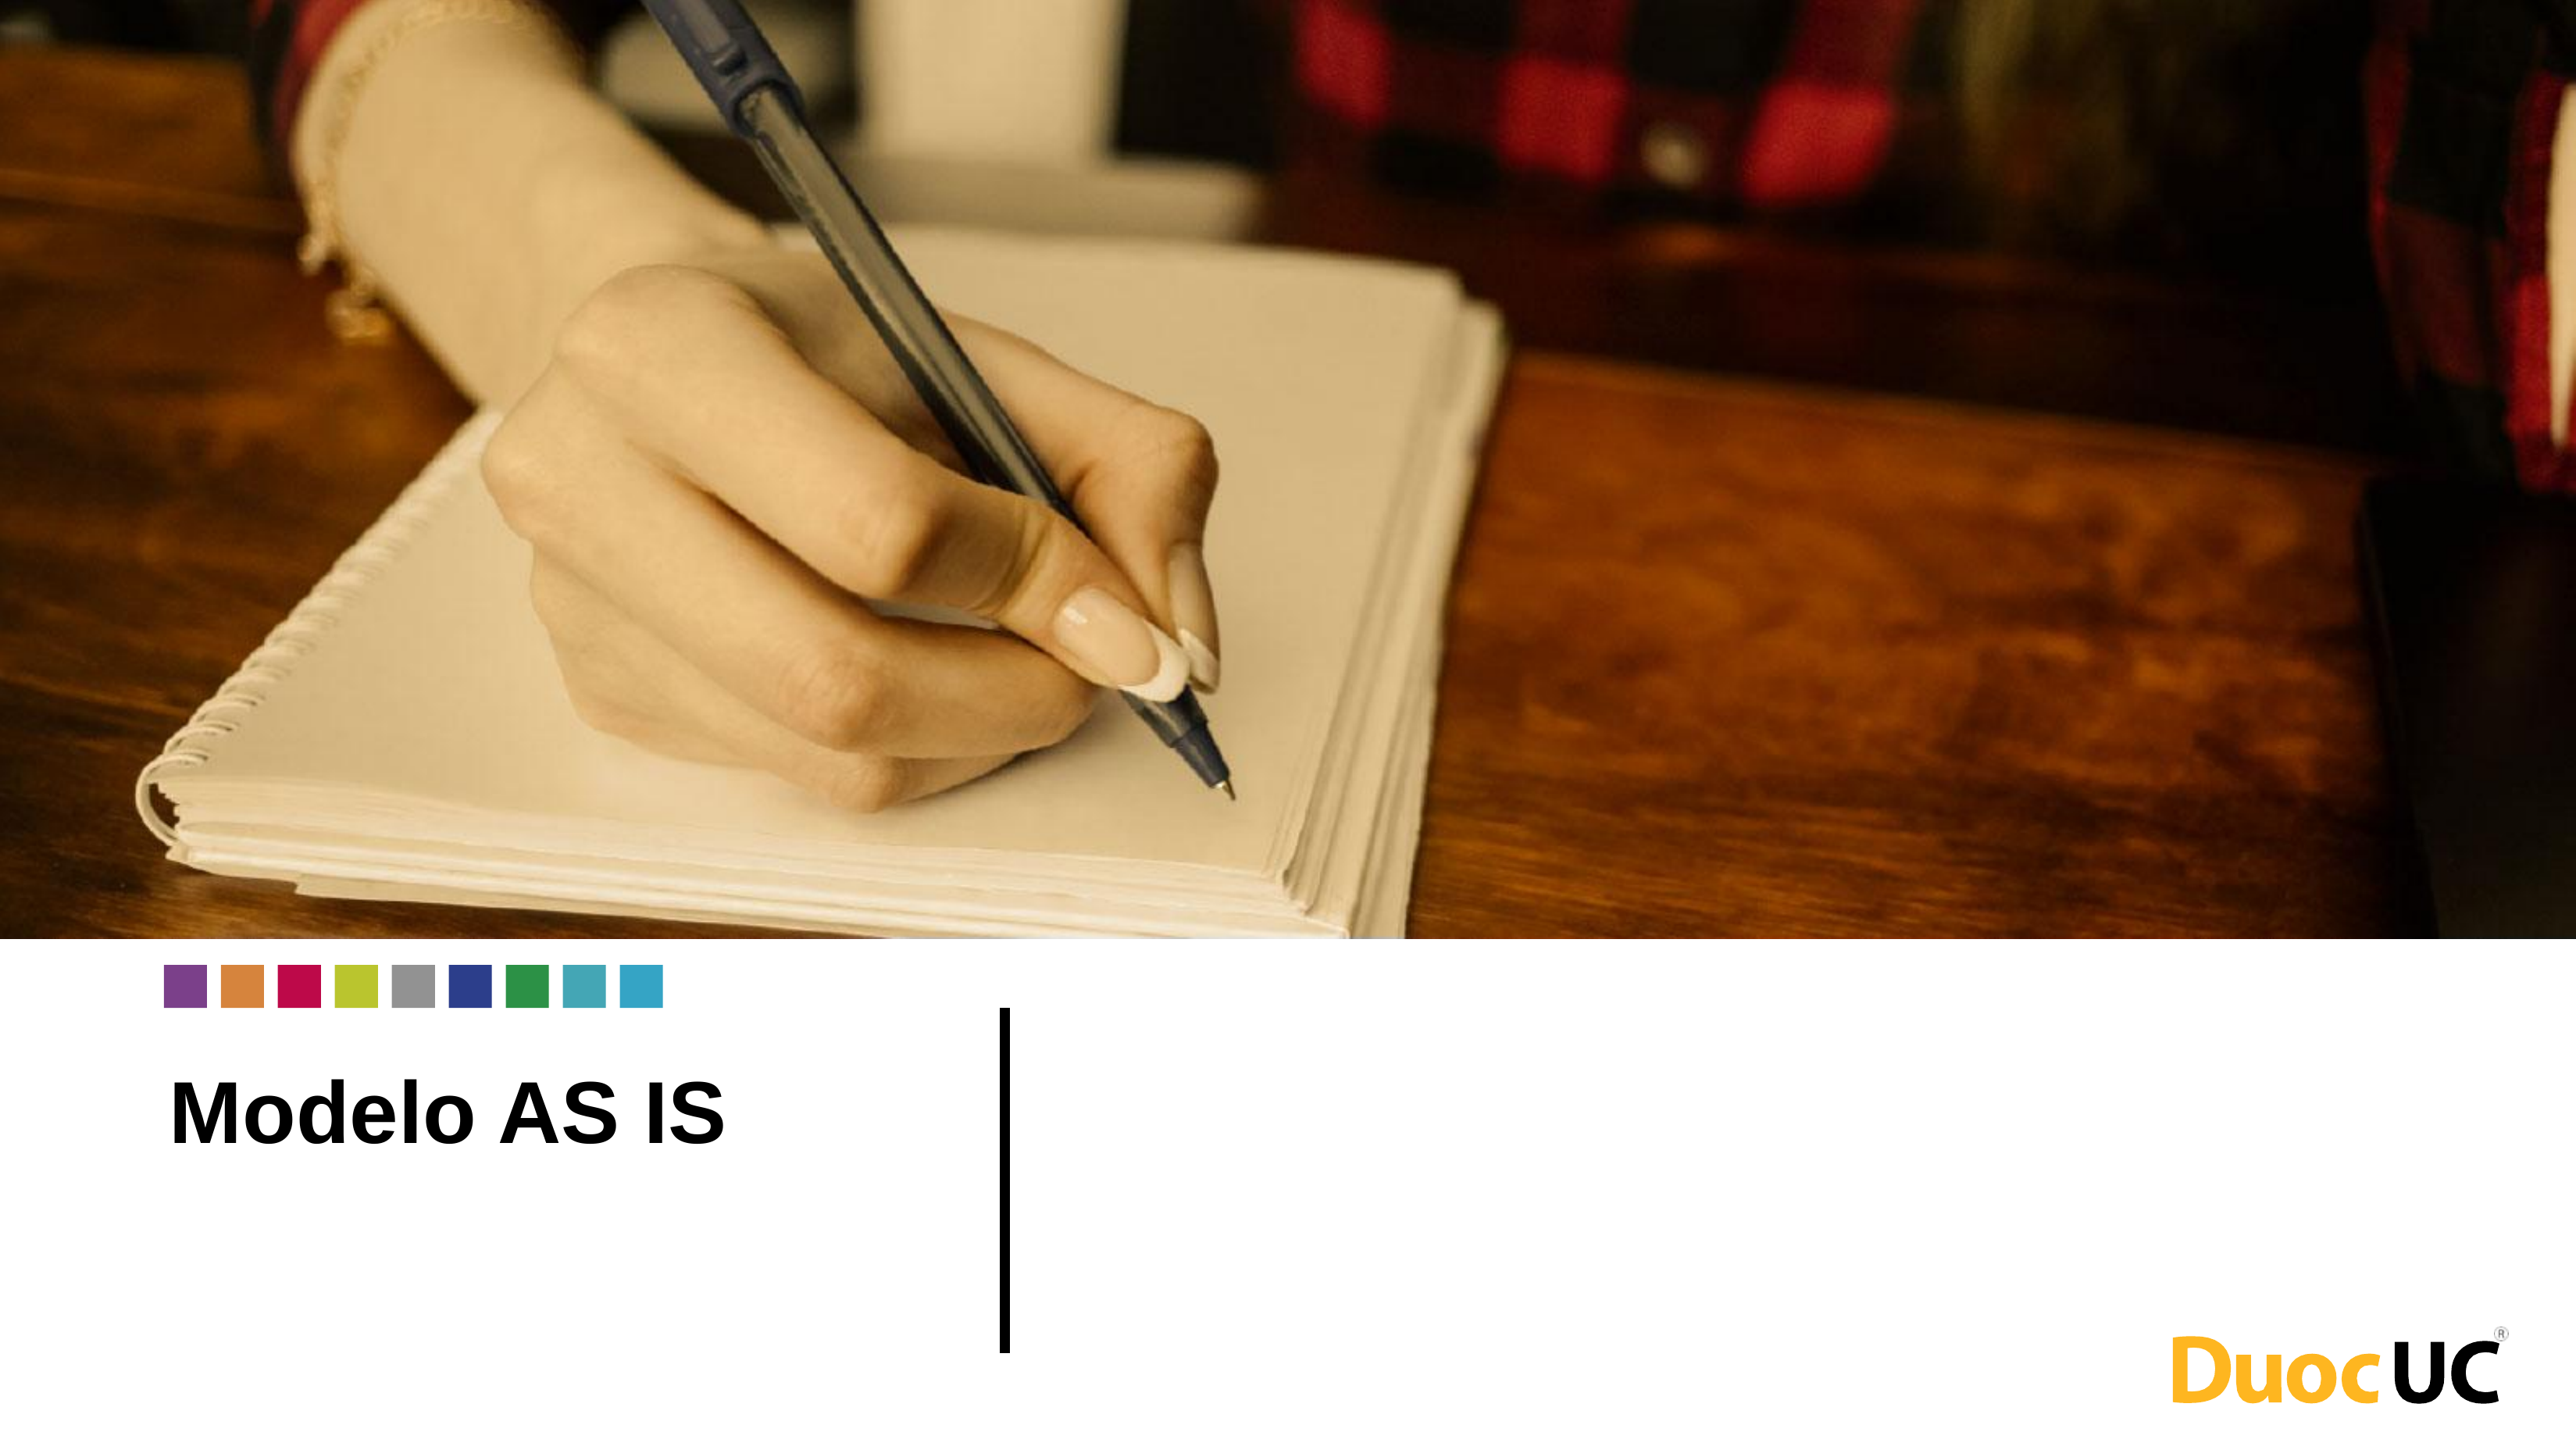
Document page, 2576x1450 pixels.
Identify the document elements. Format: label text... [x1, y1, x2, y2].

title Modelo AS IS [169, 1055, 944, 1298]
picture [2494, 1327, 2509, 1341]
picture [0, 0, 2576, 939]
